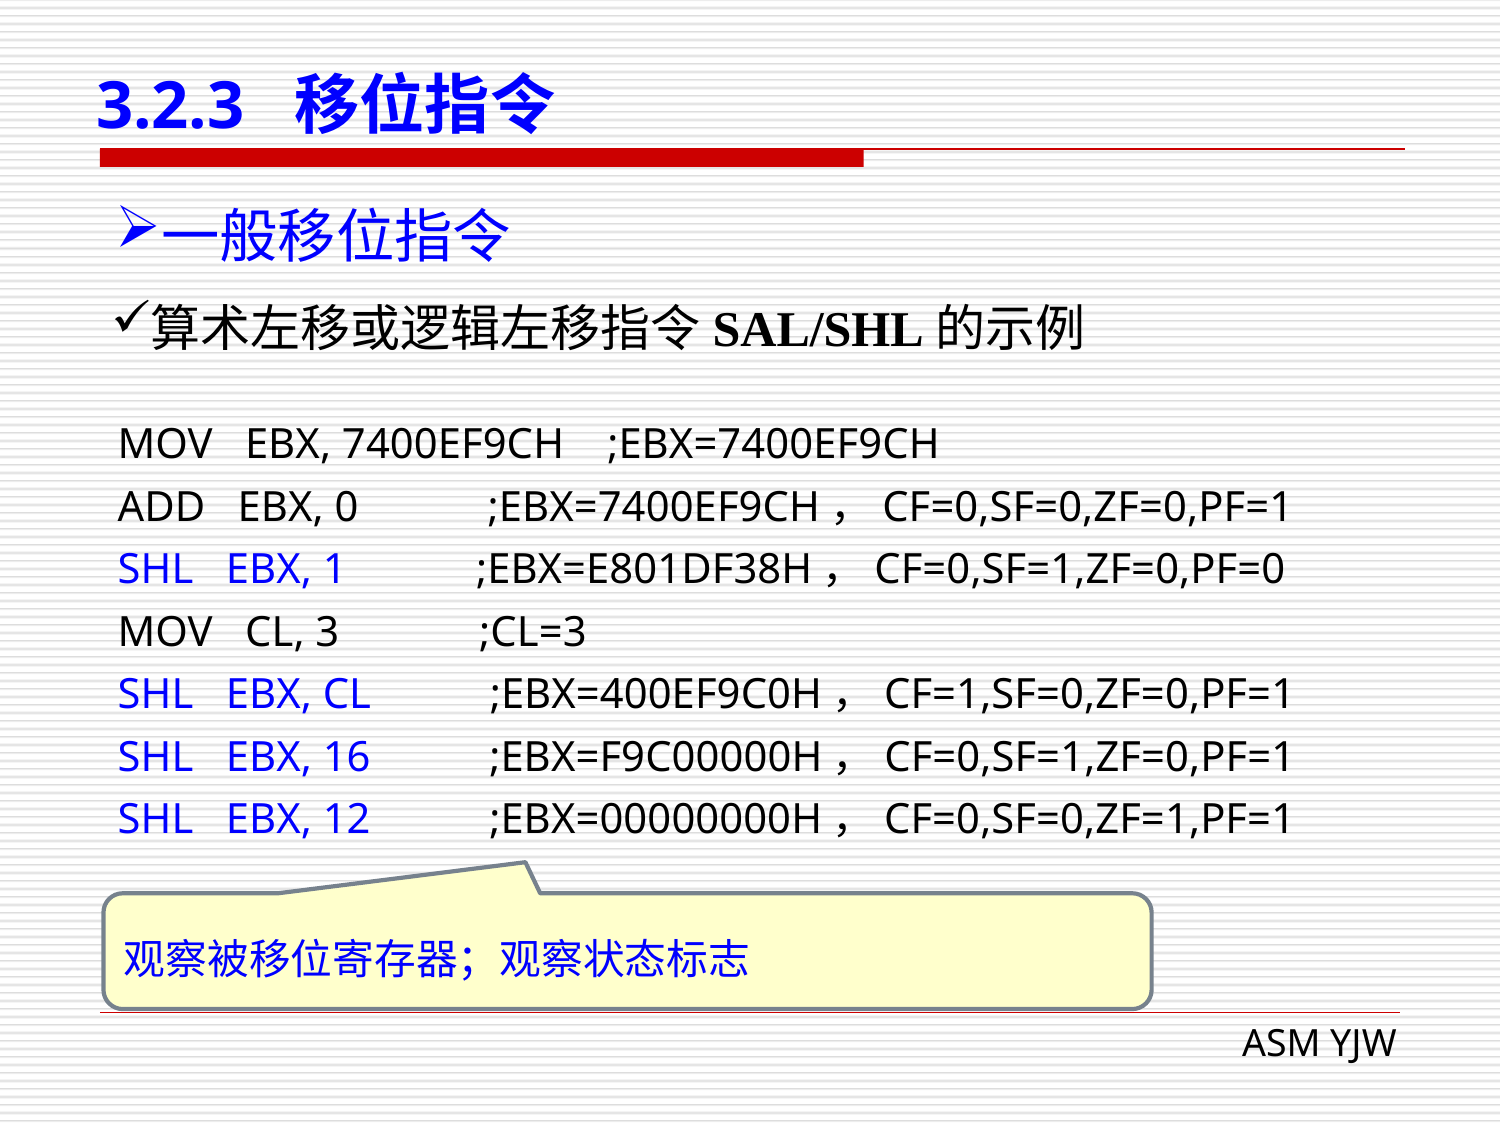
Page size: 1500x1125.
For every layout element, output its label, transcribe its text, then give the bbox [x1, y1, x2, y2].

text_box MOV EBX, 7400EF9CH ;EBX=7400EF9CH ADD EBX, 0 ;EBX=7400EF9CH，CF=0,SF=0,ZF=0,PF=1 SHL EBX, 1 ;EBX=E801DF38H，CF=0,SF=1,ZF=0,PF=0 MOV CL, 3 ;CL=3 SHL EBX, CL ;EBX=400EF9C0H，CF=1,SF=0,ZF=0,PF=1 SHL EBX, 16 ;EBX=F9C00000H，CF=0,SF=1,ZF=0,PF=1 SHL EBX, 12 ;EBX=00000000H，CF=0,SF=0,ZF=1,PF=1 [110, 397, 1445, 850]
text_box 算术左移或逻辑左移指令SAL/SHL的示例 [103, 289, 1189, 364]
picture [0, 0, 1500, 1125]
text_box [103, 861, 1152, 1010]
title 3.2.3 移位指令 [87, 42, 1448, 150]
text_box 一般移位指令 [107, 191, 1393, 277]
